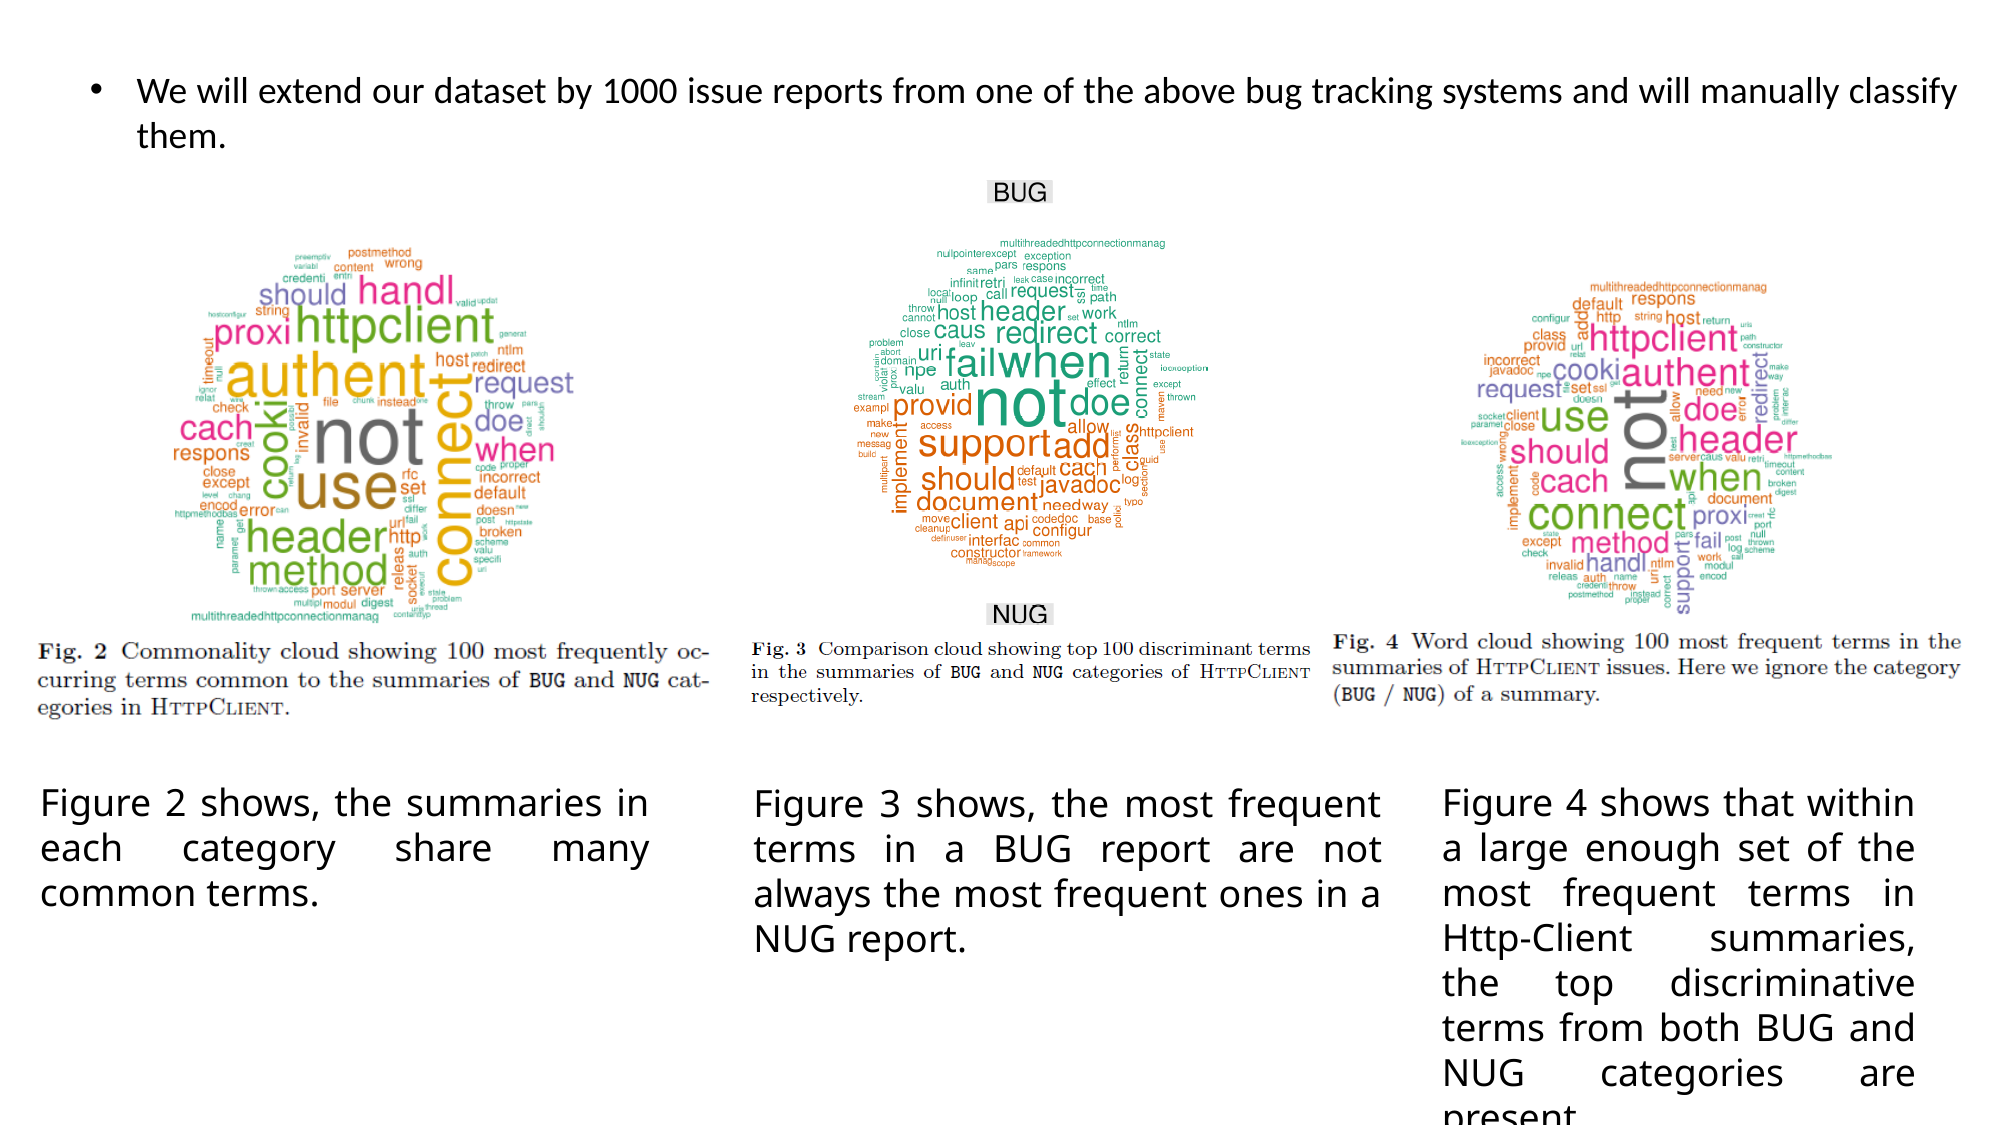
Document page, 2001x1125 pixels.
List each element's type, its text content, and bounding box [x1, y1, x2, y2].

text_box Figure 4 shows that within a large enough set of the most frequent terms in Http-Client summaries, the top discriminative terms from both BUG and NUG categories are present. [1427, 771, 1931, 1125]
text_box Figure 2 shows, the summaries in each category share many common terms. [25, 771, 665, 922]
picture [1328, 276, 1975, 712]
picture [3, 225, 722, 742]
picture [728, 162, 1320, 711]
text_box Figure 3 shows, the most frequent terms in a BUG report are not always the most frequent ones in a NUG report. [738, 772, 1397, 968]
text_box We will extend our dataset by 1000 issue reports from one of the above bug tracking systems and will manually classify them. [75, 58, 1975, 208]
